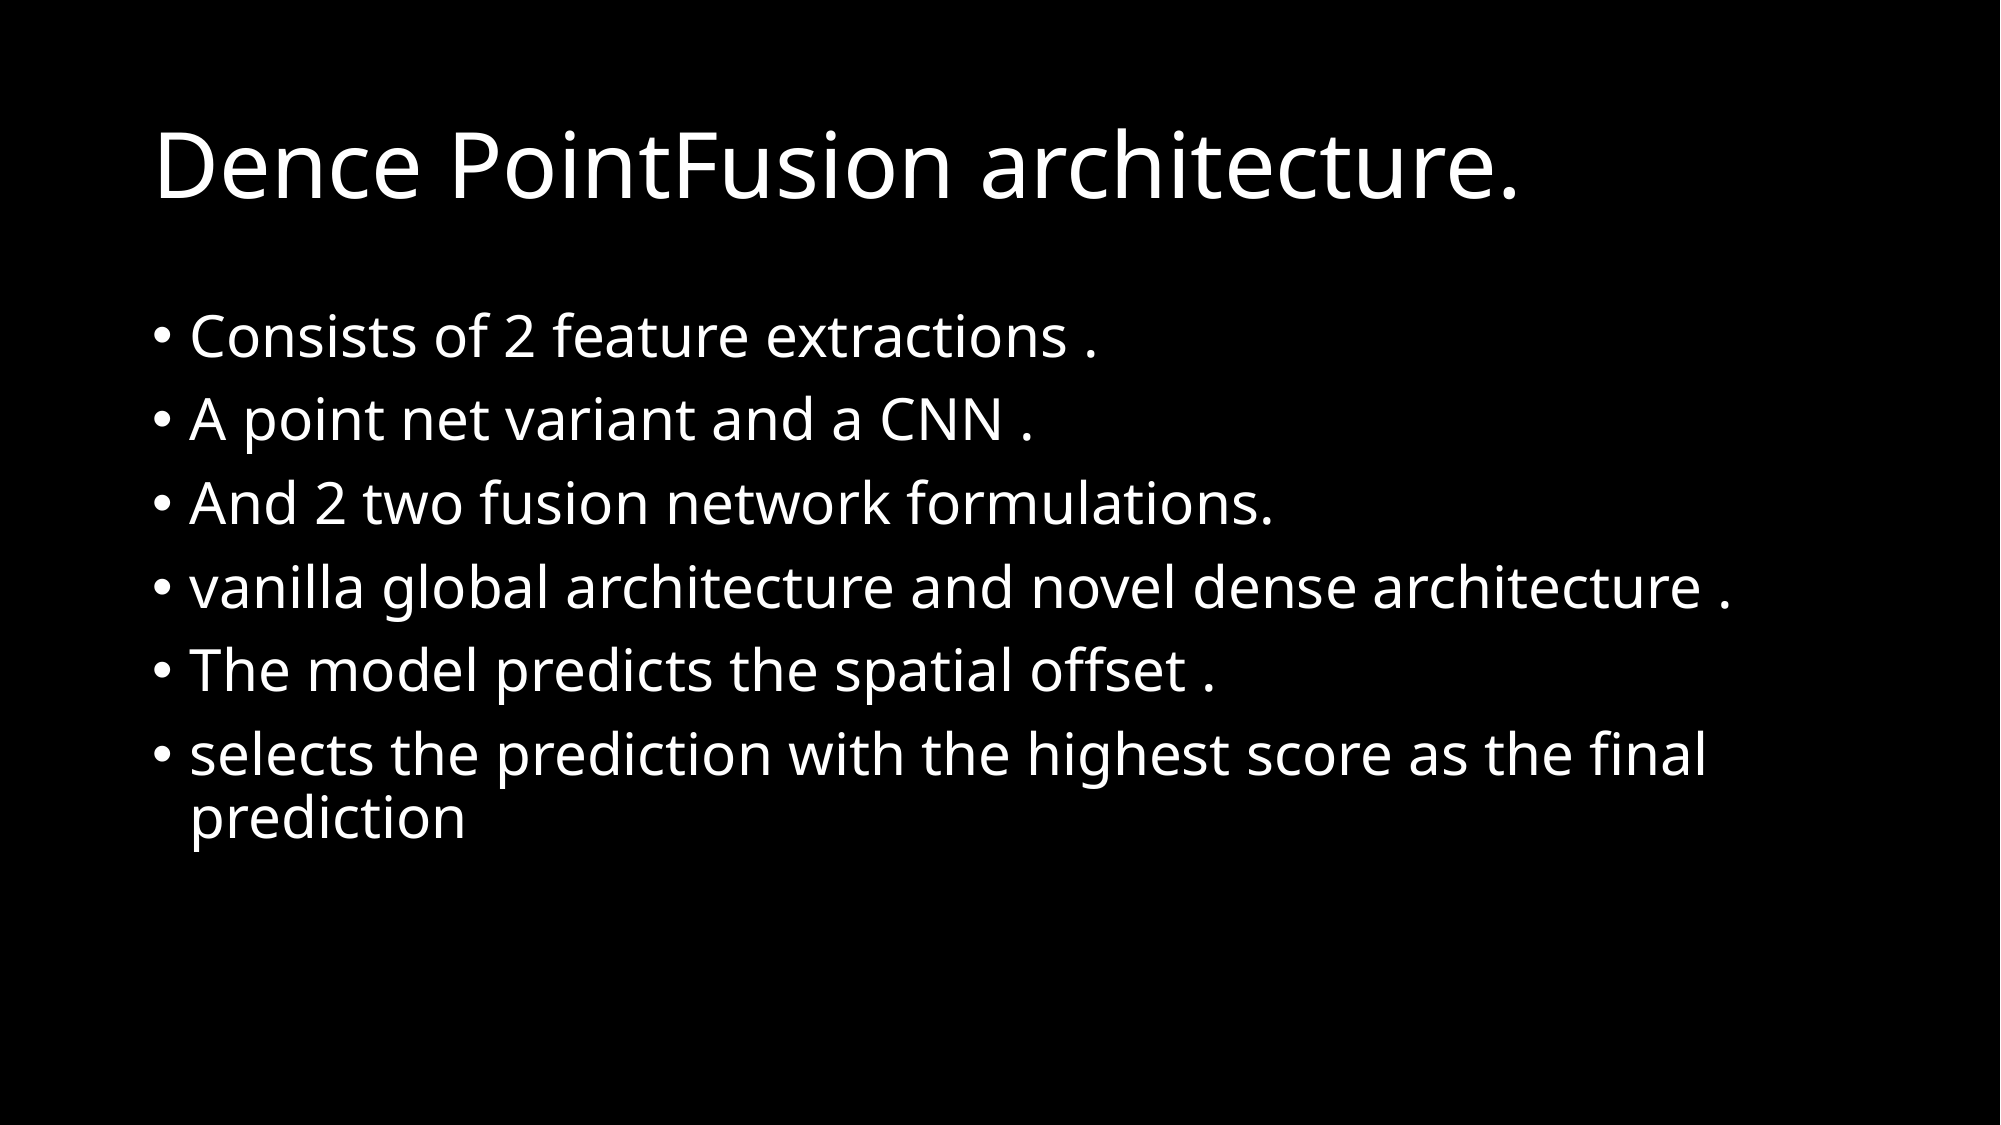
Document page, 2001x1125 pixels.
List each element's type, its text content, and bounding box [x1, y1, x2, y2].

title Dence PointFusion architecture. [137, 59, 1863, 278]
list Consists of 2 feature extractions . A point net variant and a CNN . And 2 two fusion network formulations. vanilla global architecture and novel dense architecture . The model predicts the spatial offset . selects the prediction with the highest score as the final prediction [137, 299, 1863, 1014]
